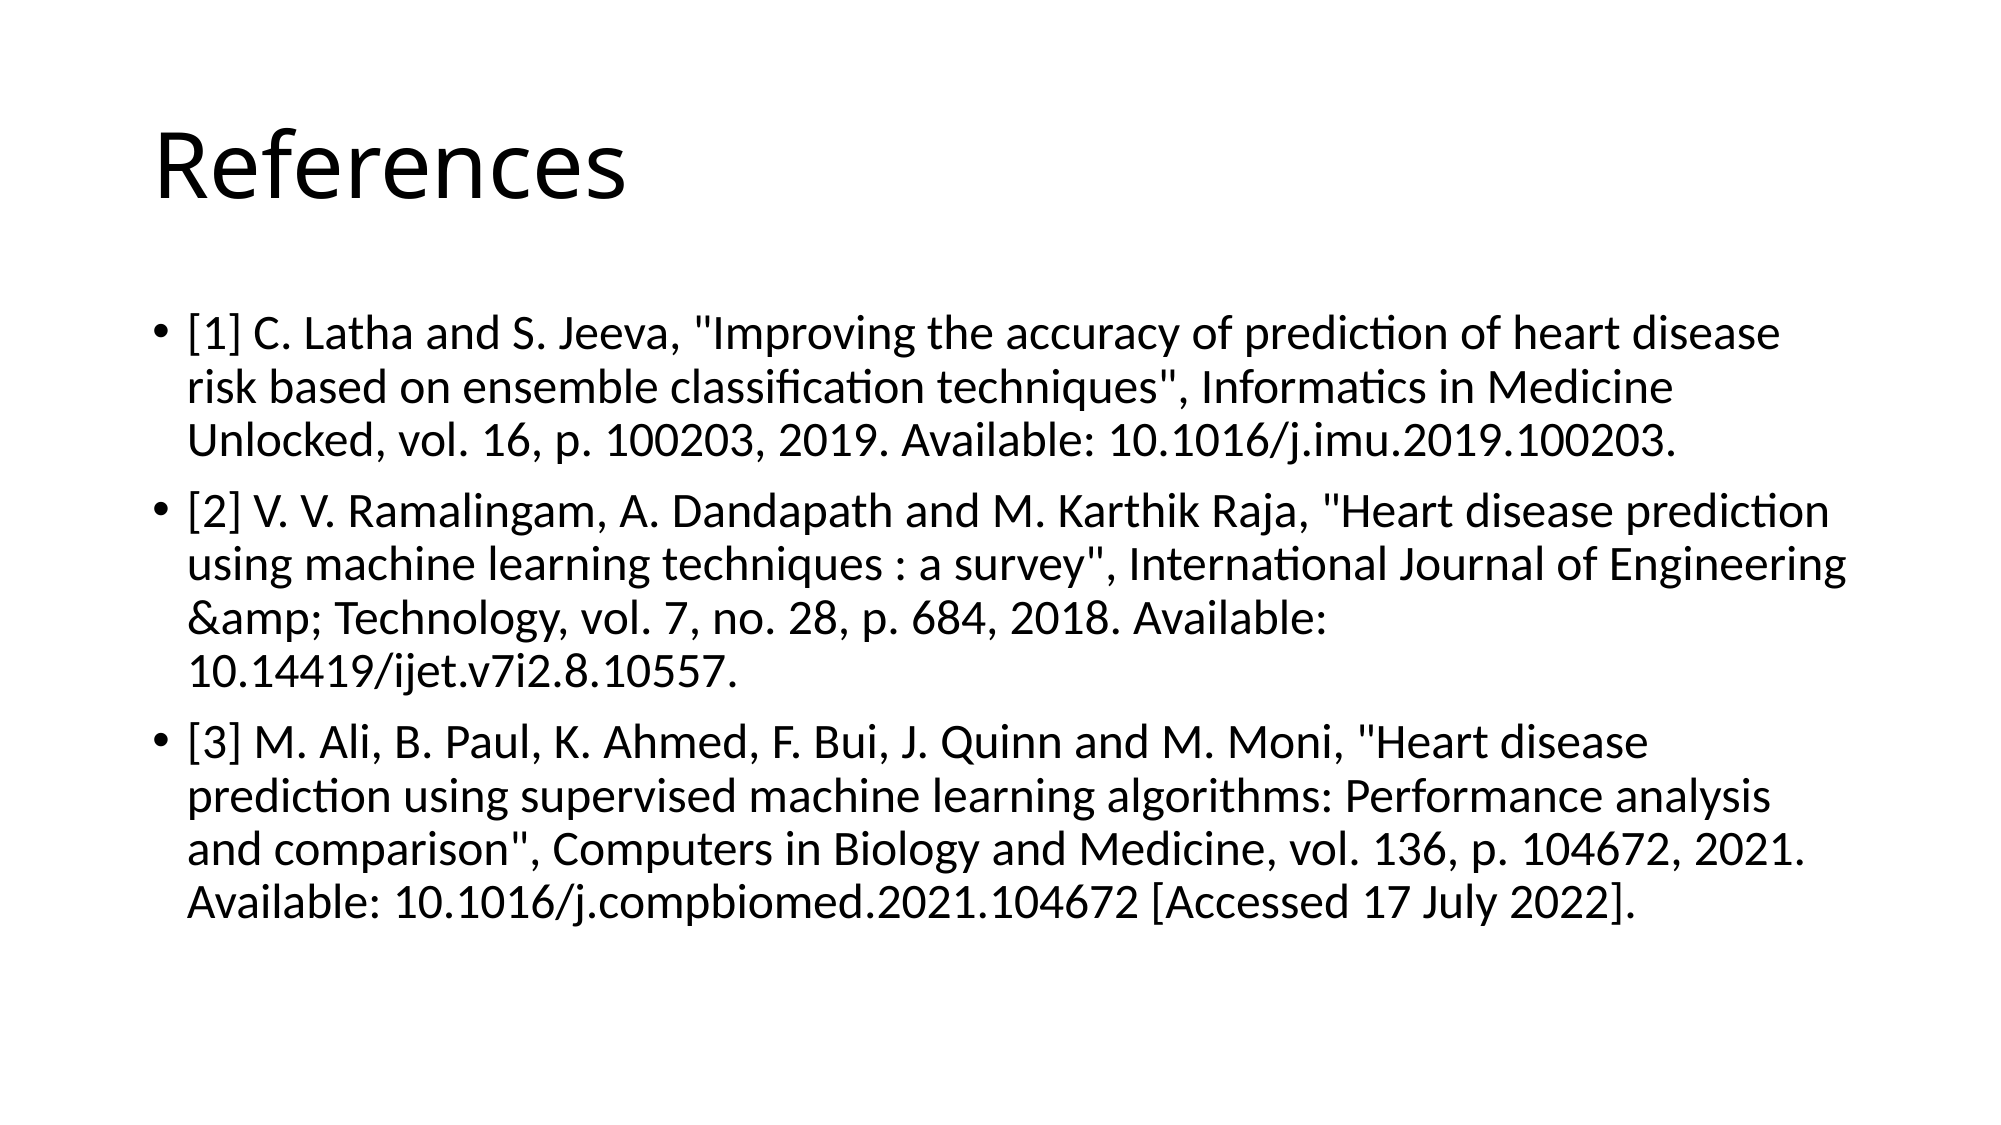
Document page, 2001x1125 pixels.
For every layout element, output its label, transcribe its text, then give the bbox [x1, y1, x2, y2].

title References [137, 59, 1863, 278]
list [1] C. Latha and S. Jeeva, "Improving the accuracy of prediction of heart disease risk based on ensemble classification techniques", Informatics in Medicine Unlocked, vol. 16, p. 100203, 2019. Available: 10.1016/j.imu.2019.100203. [2] V. V. Ramalingam, A. Dandapath and M. Karthik Raja, "Heart disease prediction using machine learning techniques : a survey", International Journal of Engineering &amp; Technology, vol. 7, no. 28, p. 684, 2018. Available: 10.14419/ijet.v7i2.8.10557. [3] M. Ali, B. Paul, K. Ahmed, F. Bui, J. Quinn and M. Moni, "Heart disease prediction using supervised machine learning algorithms: Performance analysis and comparison", Computers in Biology and Medicine, vol. 136, p. 104672, 2021. Available: 10.1016/j.compbiomed.2021.104672 [Accessed 17 July 2022]. [137, 299, 1863, 1014]
